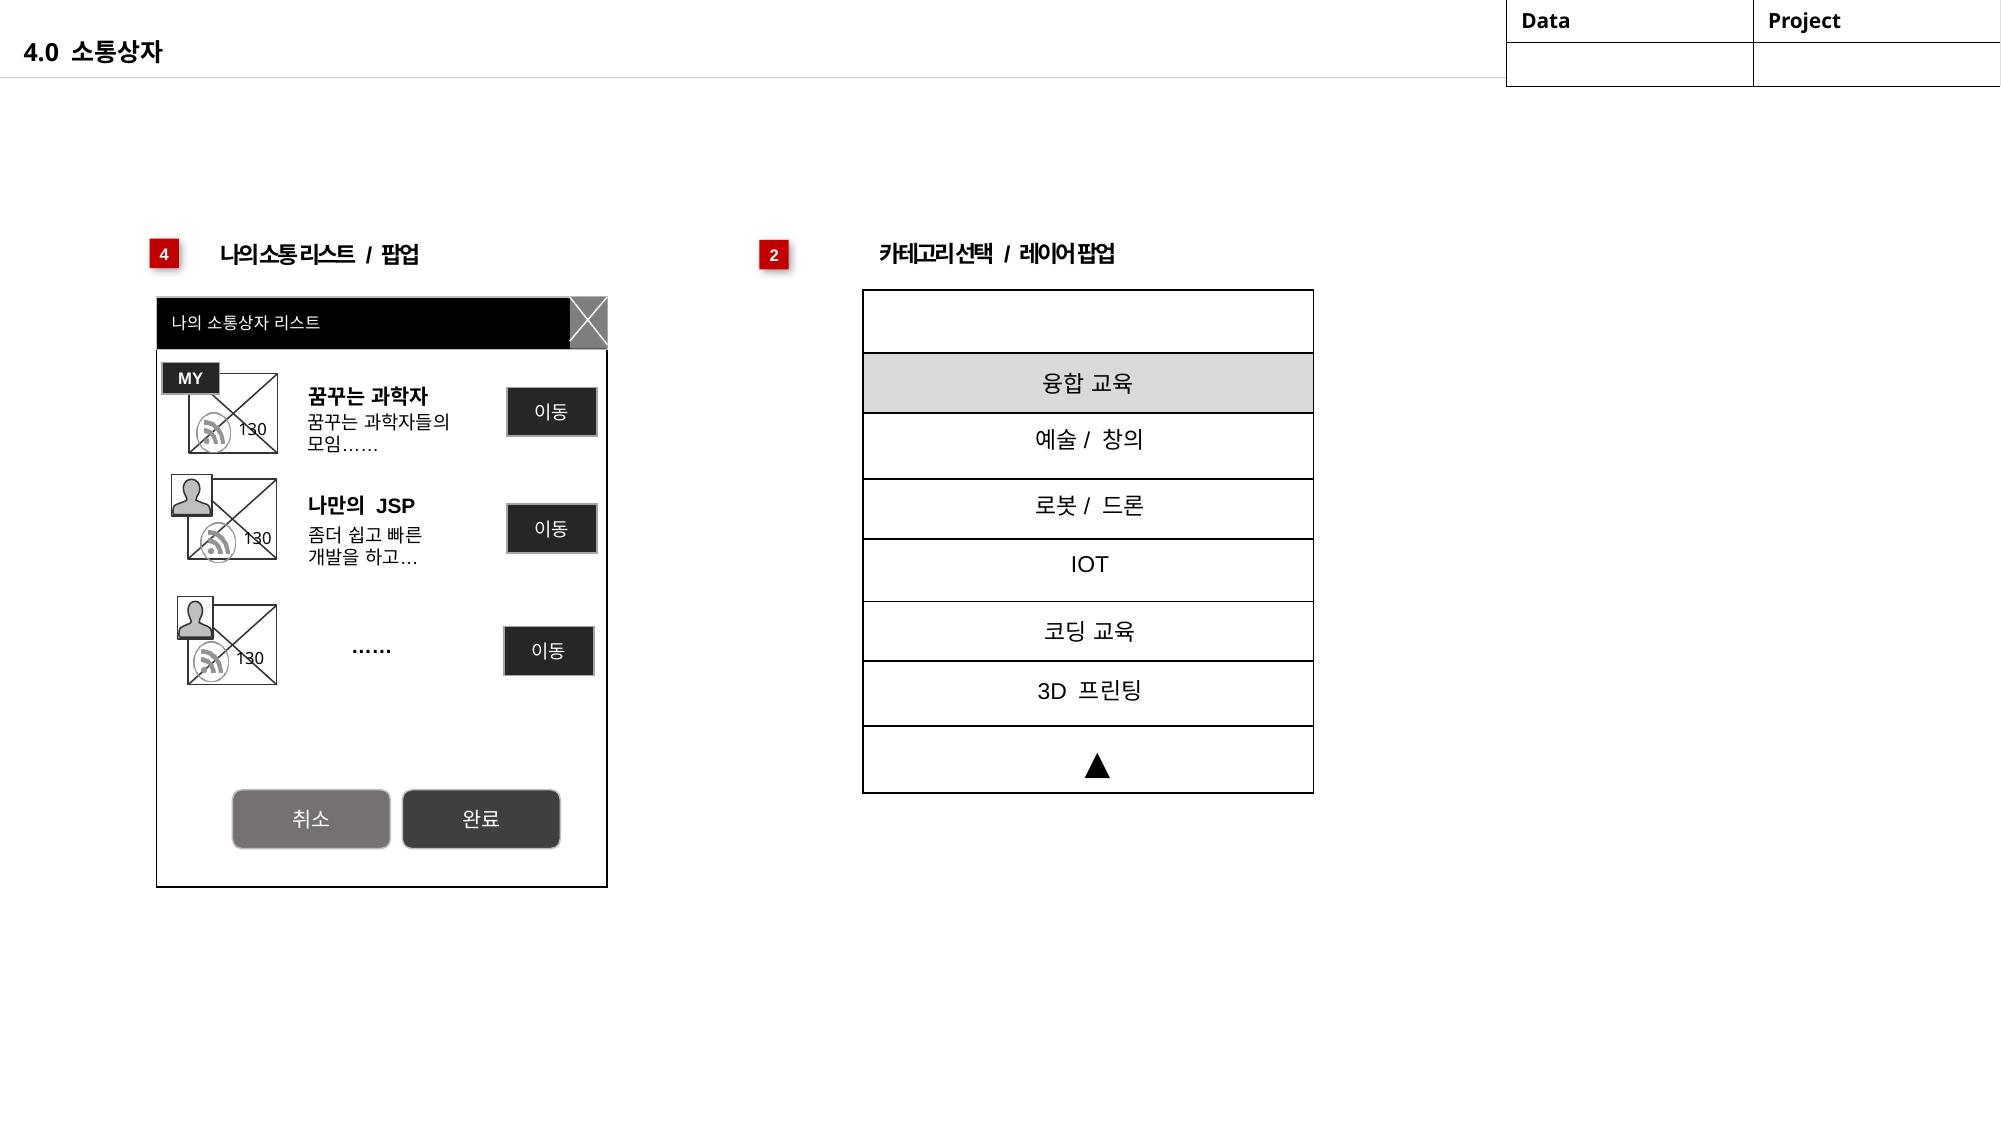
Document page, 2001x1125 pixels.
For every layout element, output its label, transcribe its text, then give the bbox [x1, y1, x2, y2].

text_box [188, 605, 277, 685]
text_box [188, 373, 278, 454]
text_box 카테고리 선택 / 레이어 팝업 [865, 232, 1132, 275]
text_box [171, 474, 212, 517]
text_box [177, 596, 214, 639]
text_box 4 [149, 238, 179, 269]
picture [195, 412, 231, 453]
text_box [188, 479, 277, 559]
text_box 4.0 소통상자 [8, 29, 266, 74]
text_box 나의 소통 리스트 / 팝업 [205, 233, 436, 276]
text_box 2 [759, 239, 789, 270]
picture [200, 522, 236, 563]
text_box [862, 289, 1314, 794]
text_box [156, 296, 608, 887]
picture [193, 641, 229, 682]
